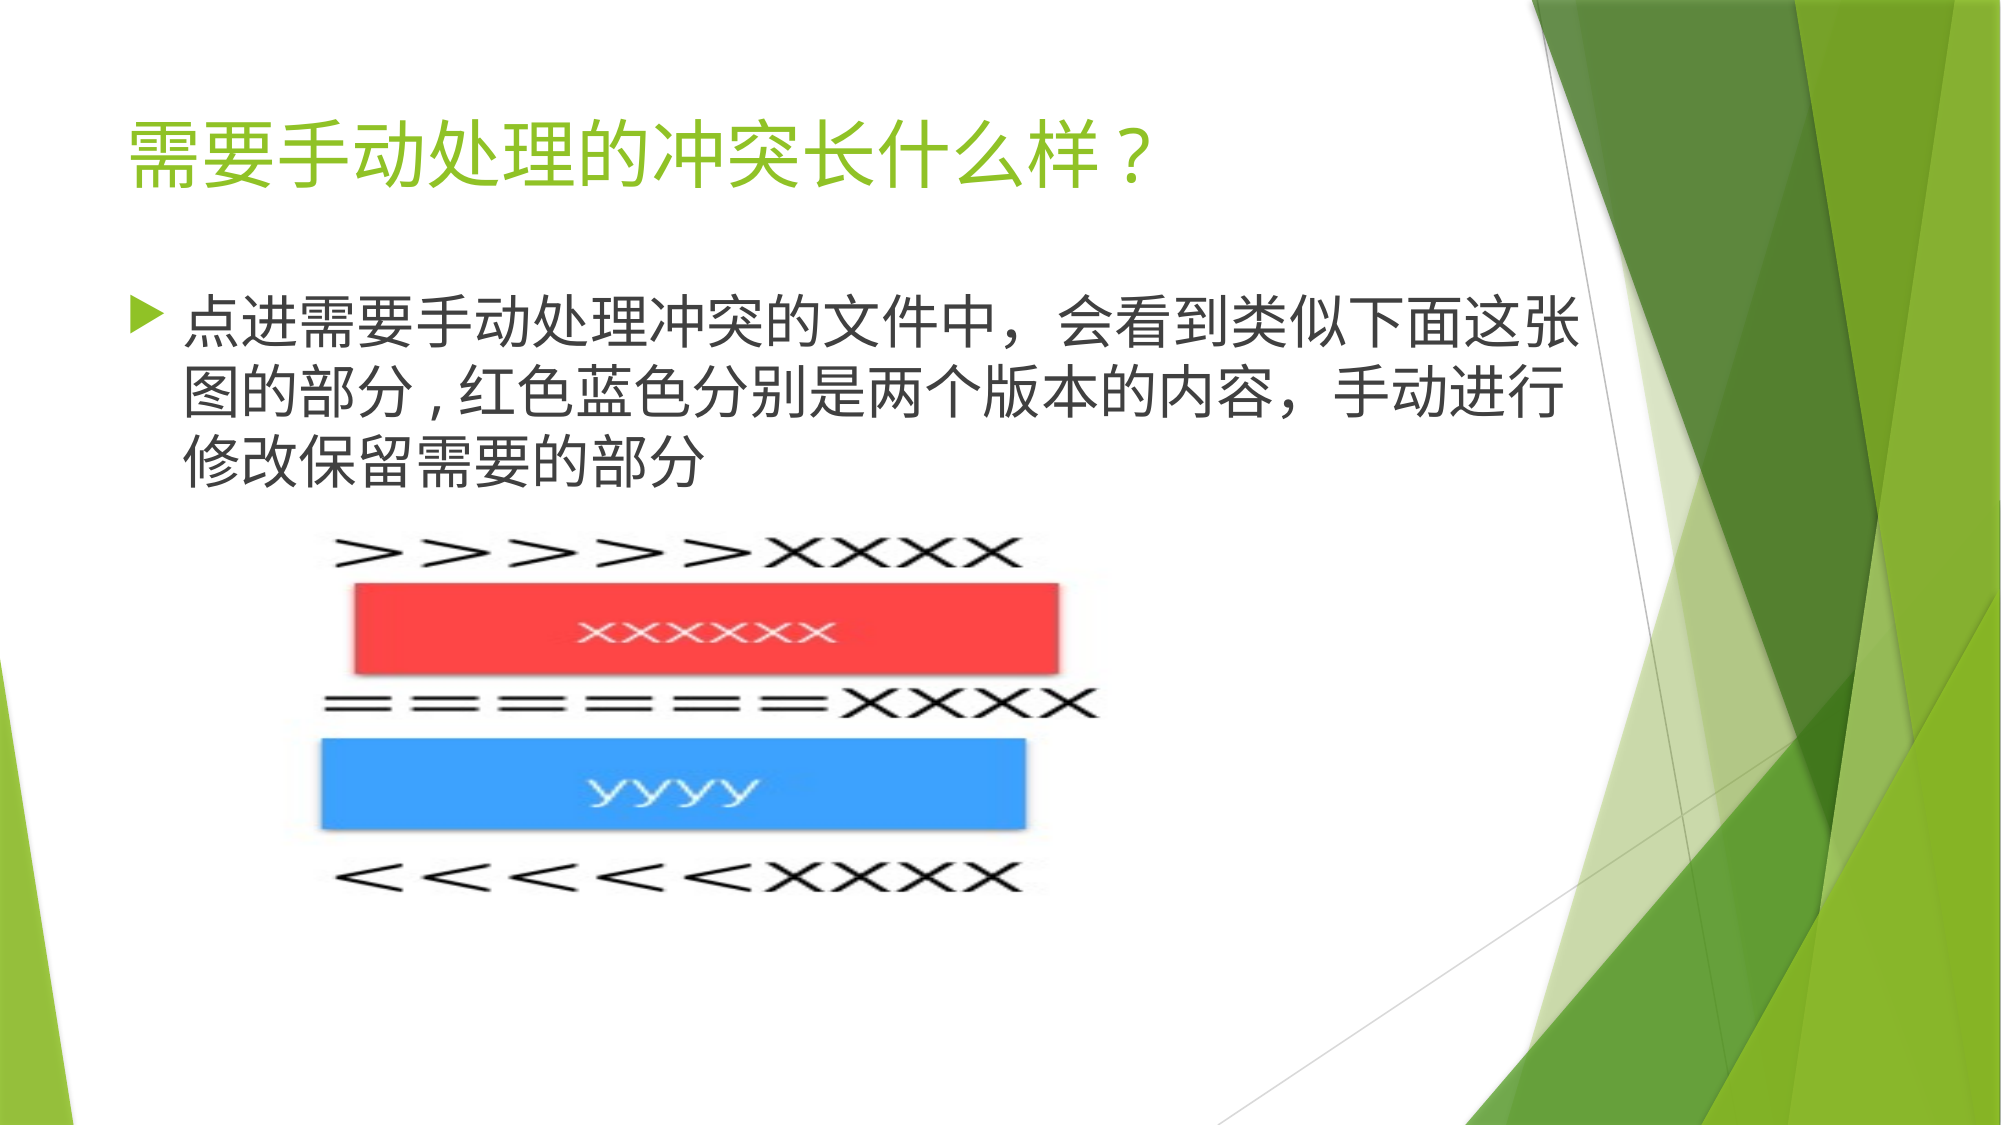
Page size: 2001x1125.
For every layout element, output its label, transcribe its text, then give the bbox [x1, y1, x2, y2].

title 需要手动处理的冲突长什么样? [111, 99, 1522, 278]
picture [169, 494, 1317, 937]
list 点进需要手动处理冲突的文件中，会看到类似下面这张图的部分,红色蓝色分别是两个版本的内容，手动进行修改保留需要的部分 [111, 278, 1632, 915]
